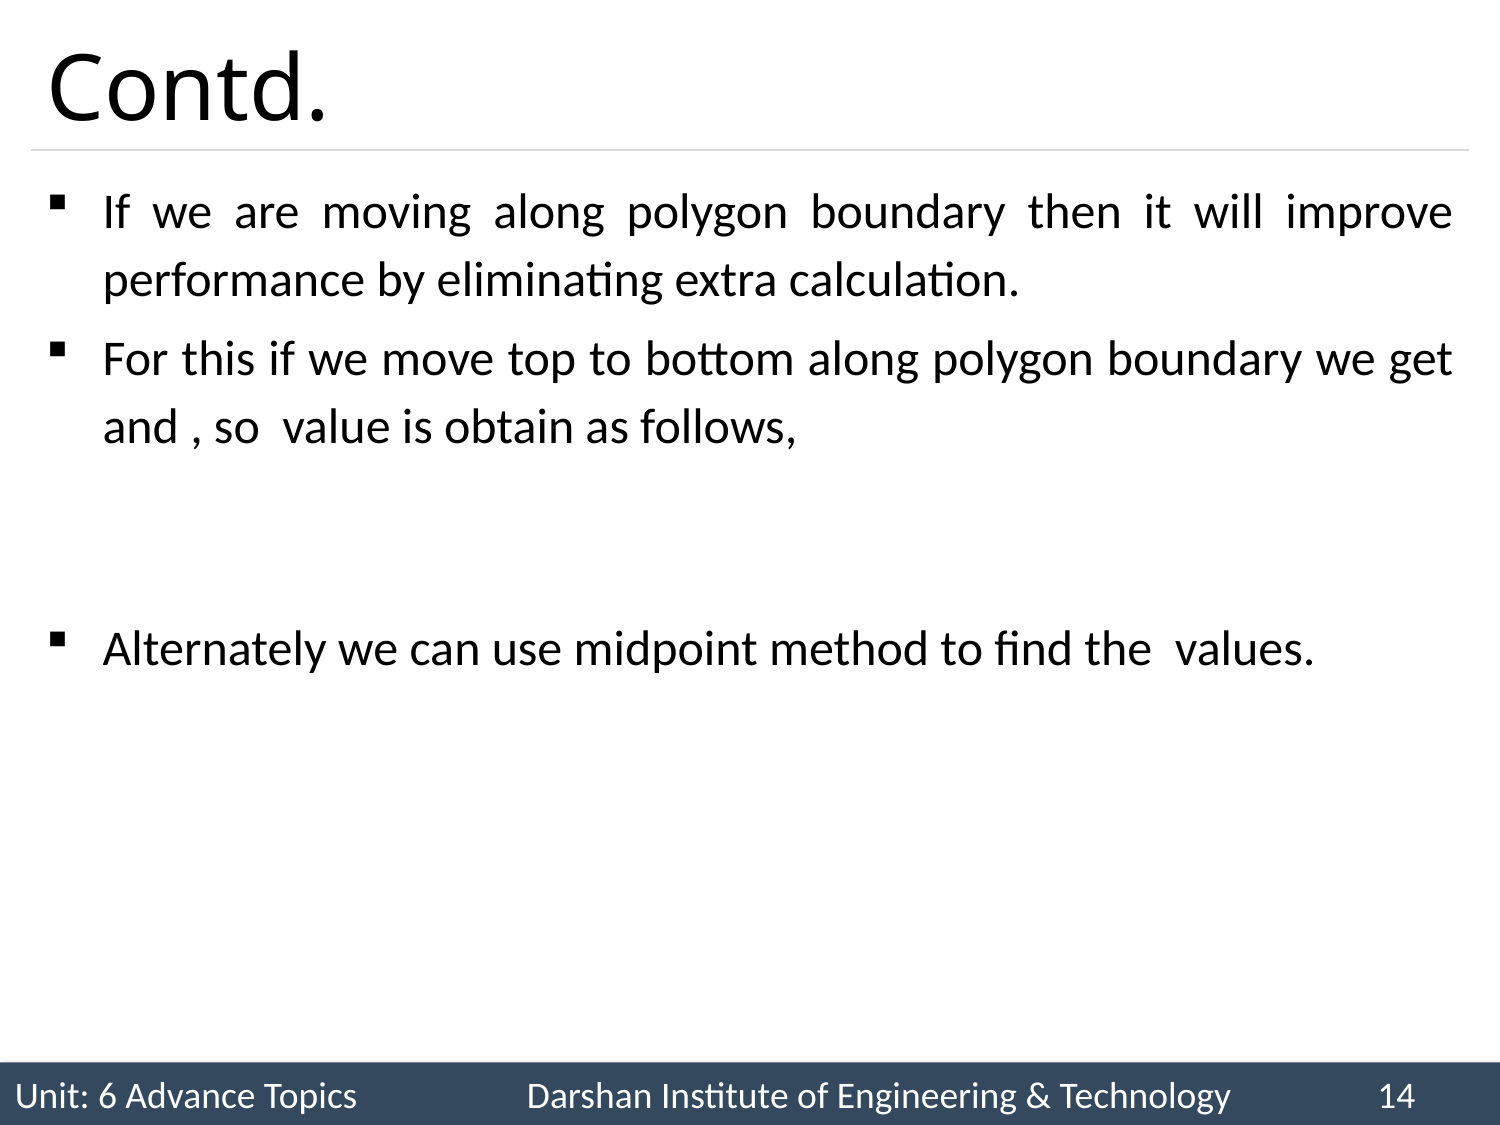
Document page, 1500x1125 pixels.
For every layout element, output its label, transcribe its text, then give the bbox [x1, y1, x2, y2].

title Contd. [31, 17, 1469, 150]
